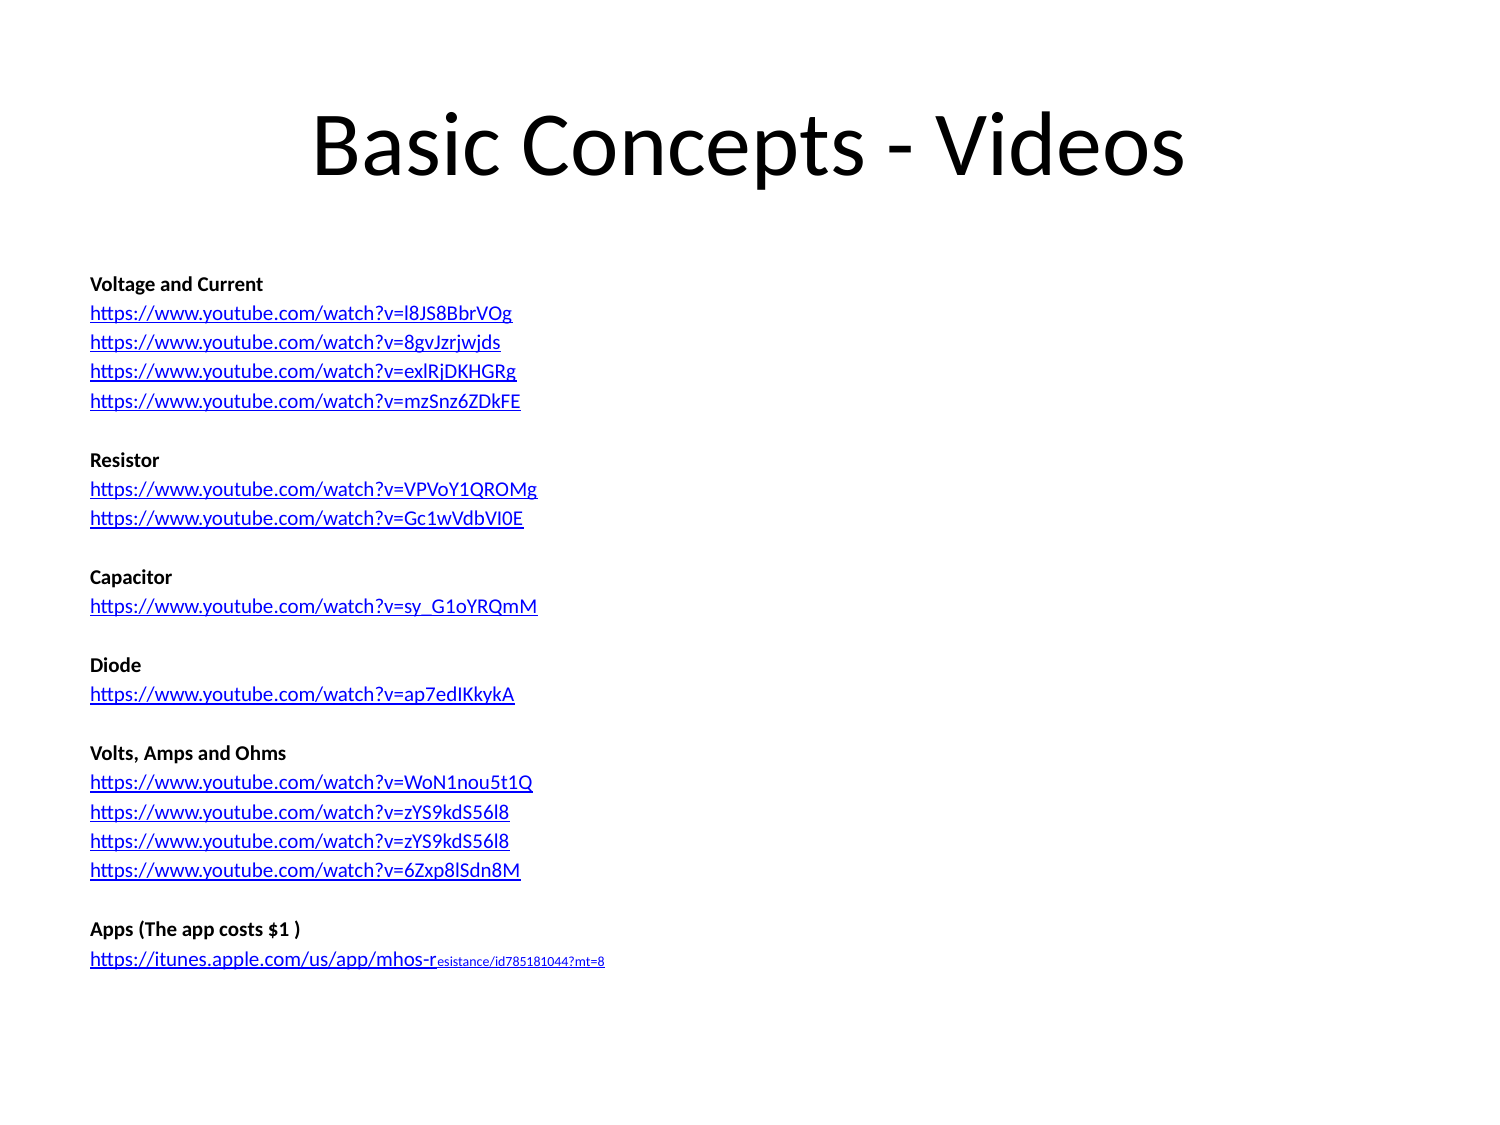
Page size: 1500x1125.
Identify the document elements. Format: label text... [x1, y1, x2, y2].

list Voltage and Current https://www.youtube.com/watch?v=l8JS8BbrVOg https://www.youtube.com/watch?v=8gvJzrjwjds https://www.youtube.com/watch?v=exlRjDKHGRg https://www.youtube.com/watch?v=mzSnz6ZDkFE Resistor https://www.youtube.com/watch?v=VPVoY1QROMg https://www.youtube.com/watch?v=Gc1wVdbVI0E Capacitor https://www.youtube.com/watch?v=sy_G1oYRQmM Diode https://www.youtube.com/watch?v=ap7edIKkykA Volts, Amps and Ohms https://www.youtube.com/watch?v=WoN1nou5t1Q https://www.youtube.com/watch?v=zYS9kdS56l8 https://www.youtube.com/watch?v=zYS9kdS56l8 https://www.youtube.com/watch?v=6Zxp8lSdn8M Apps (The app costs $1 ) https://itunes.apple.com/us/app/mhos-resistance/id785181044?mt=8 [75, 262, 1425, 1005]
title Basic Concepts - Videos [75, 45, 1425, 233]
